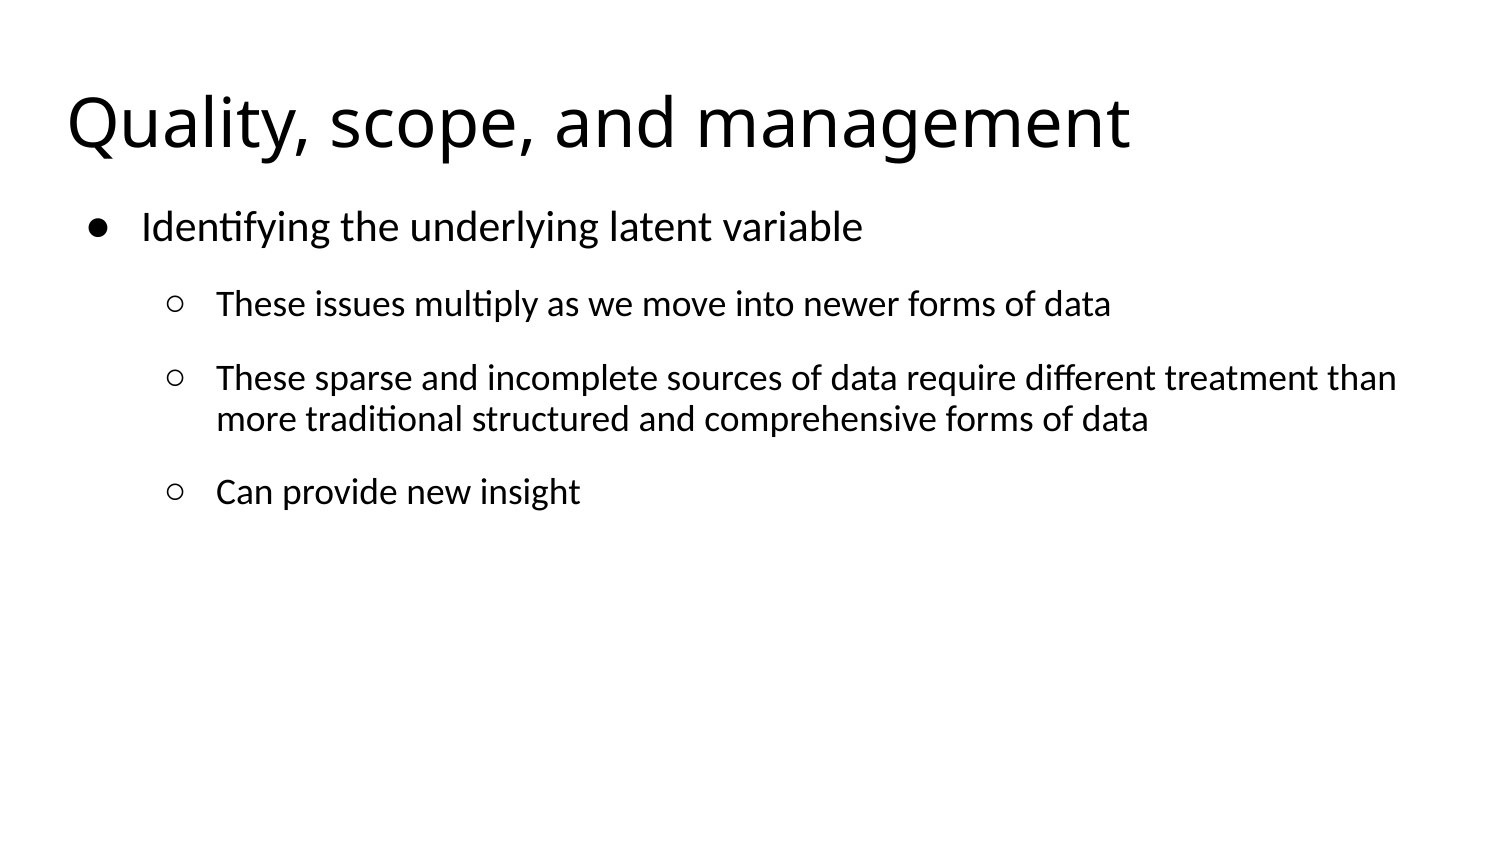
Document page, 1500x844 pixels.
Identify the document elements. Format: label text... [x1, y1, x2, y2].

title Quality, scope, and management [51, 72, 1449, 167]
list Identifying the underlying latent variable These issues multiply as we move into newer forms of data These sparse and incomplete sources of data require diﬀerent treatment than more traditional structured and comprehensive forms of data Can provide new insight [51, 189, 1449, 750]
